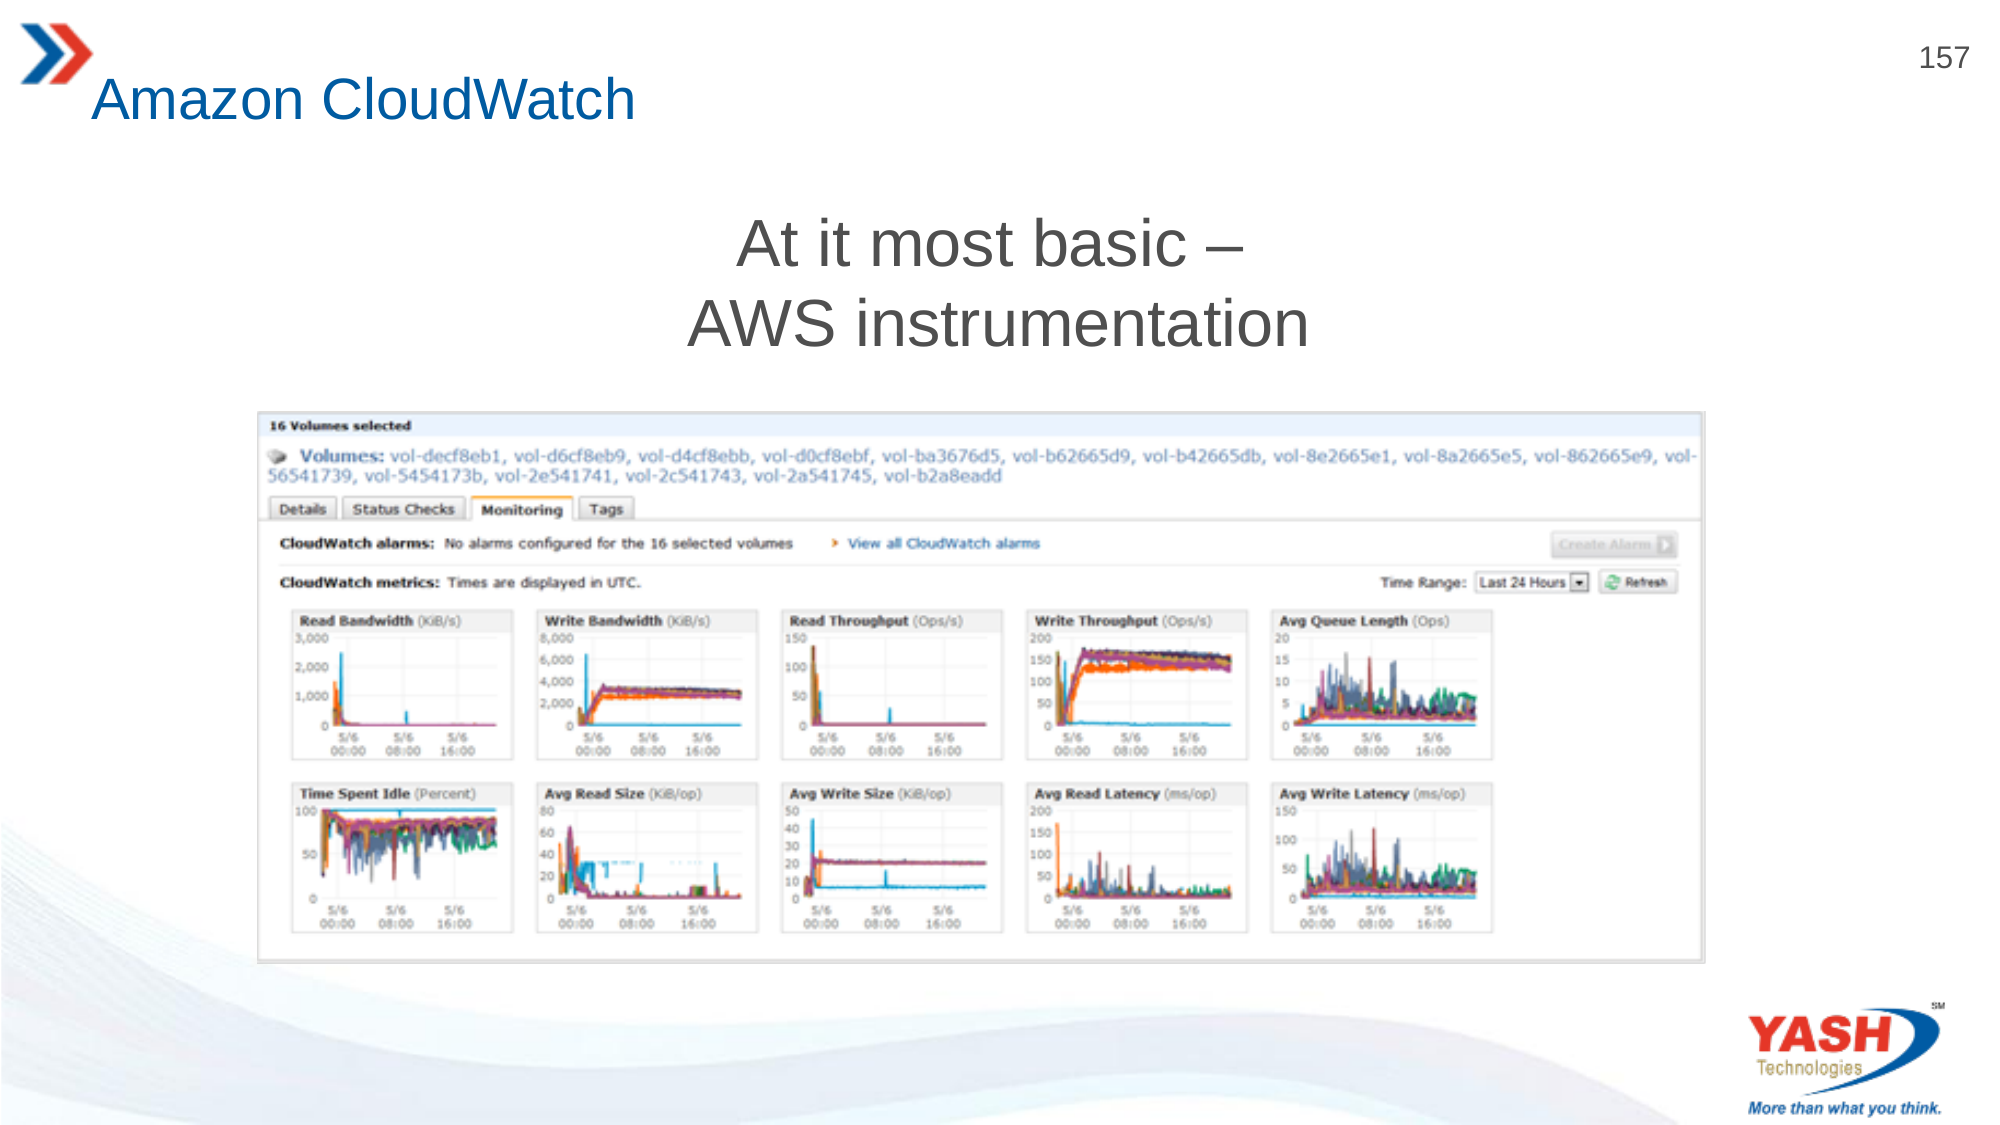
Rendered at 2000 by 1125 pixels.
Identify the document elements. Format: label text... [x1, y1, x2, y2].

picture [17, 22, 94, 85]
picture [1, 93, 2000, 1125]
title Amazon CloudWatch [76, 44, 1710, 148]
text_box At it most basic – AWS instrumentation [101, 192, 1898, 367]
